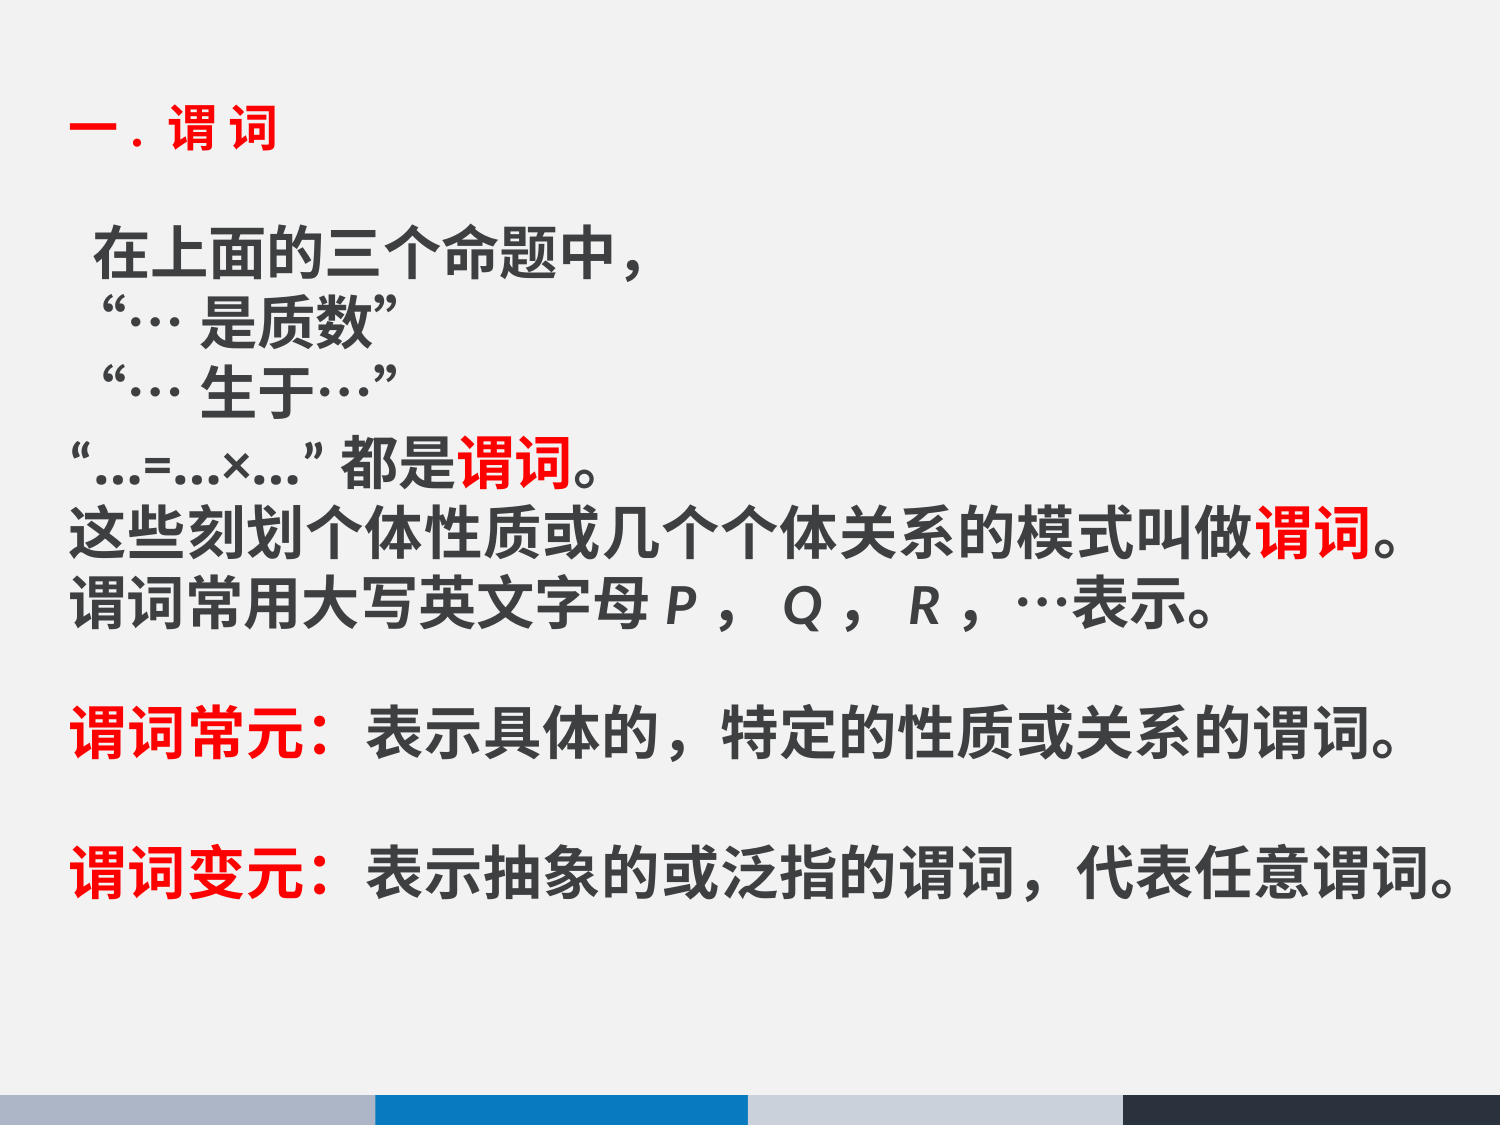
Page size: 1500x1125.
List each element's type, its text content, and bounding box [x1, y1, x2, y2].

text_box 一. 谓 词 在上面的三个命题中， “…是质数” “…生于…” “…=…×…”都是谓词。 这些刻划个体性质或几个个体关系的模式叫做谓词。谓词常用大写英文字母P，Q，R，…表示。 谓词常元：表示具体的，特定的性质或关系的谓词。 谓词变元：表示抽象的或泛指的谓词，代表任意谓词。 [53, 89, 1447, 984]
